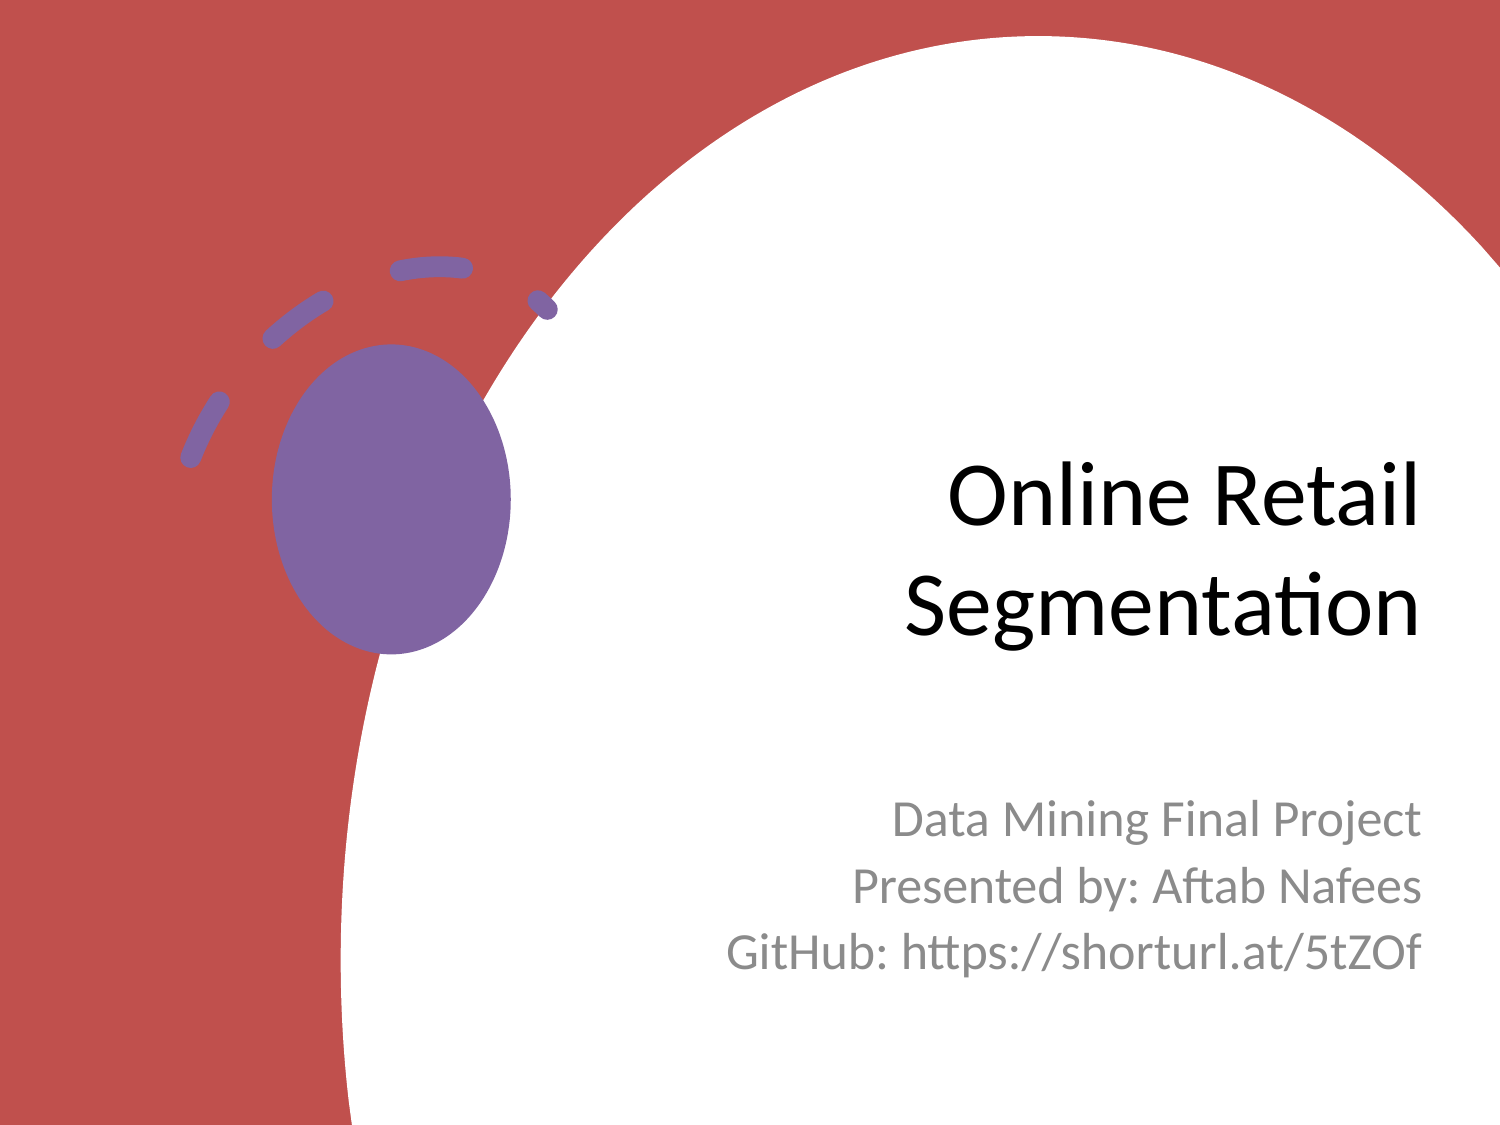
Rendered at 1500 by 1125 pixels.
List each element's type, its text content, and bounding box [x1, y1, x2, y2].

title Online Retail Segmentation [496, 318, 1438, 770]
subtitle Data Mining Final Project Presented by: Aftab Nafees GitHub: https://shorturl.at/5tZOf [496, 784, 1438, 1003]
text_box [190, 265, 548, 490]
text_box [269, 387, 496, 657]
text_box [338, 33, 1500, 1125]
text_box [0, 0, 1500, 1125]
